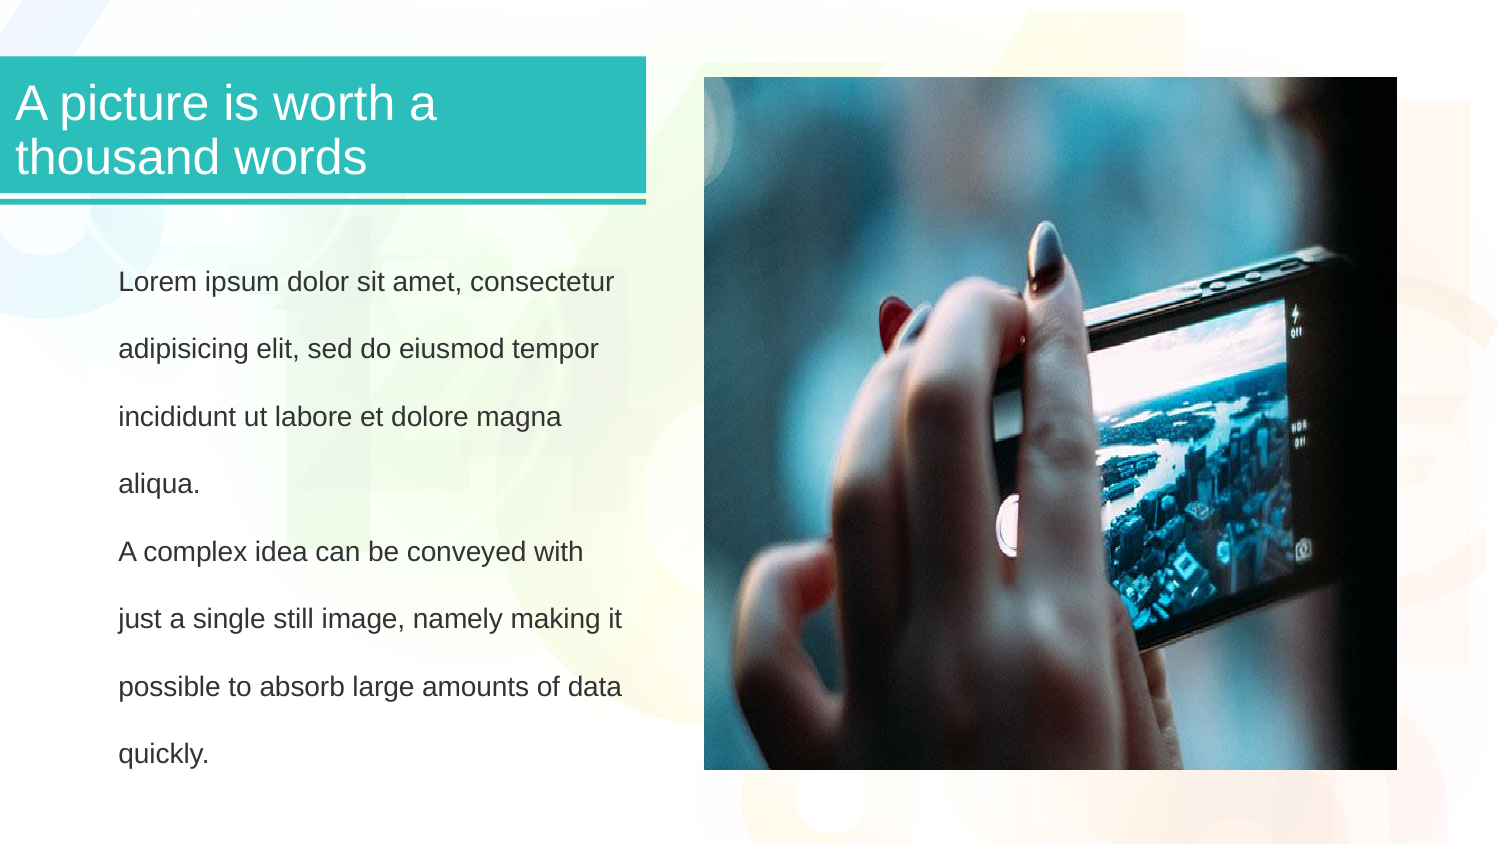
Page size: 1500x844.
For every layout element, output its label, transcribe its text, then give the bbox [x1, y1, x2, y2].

list Lorem ipsum dolor sit amet, consectetur adipisicing elit, sed do eiusmod tempor incididunt ut labore et dolore magna aliqua. A complex idea can be conveyed with just a single still image, namely making it possible to absorb large amounts of data quickly. [103, 222, 647, 782]
picture [0, 0, 1500, 844]
title A picture is worth a thousand words [0, 56, 647, 194]
